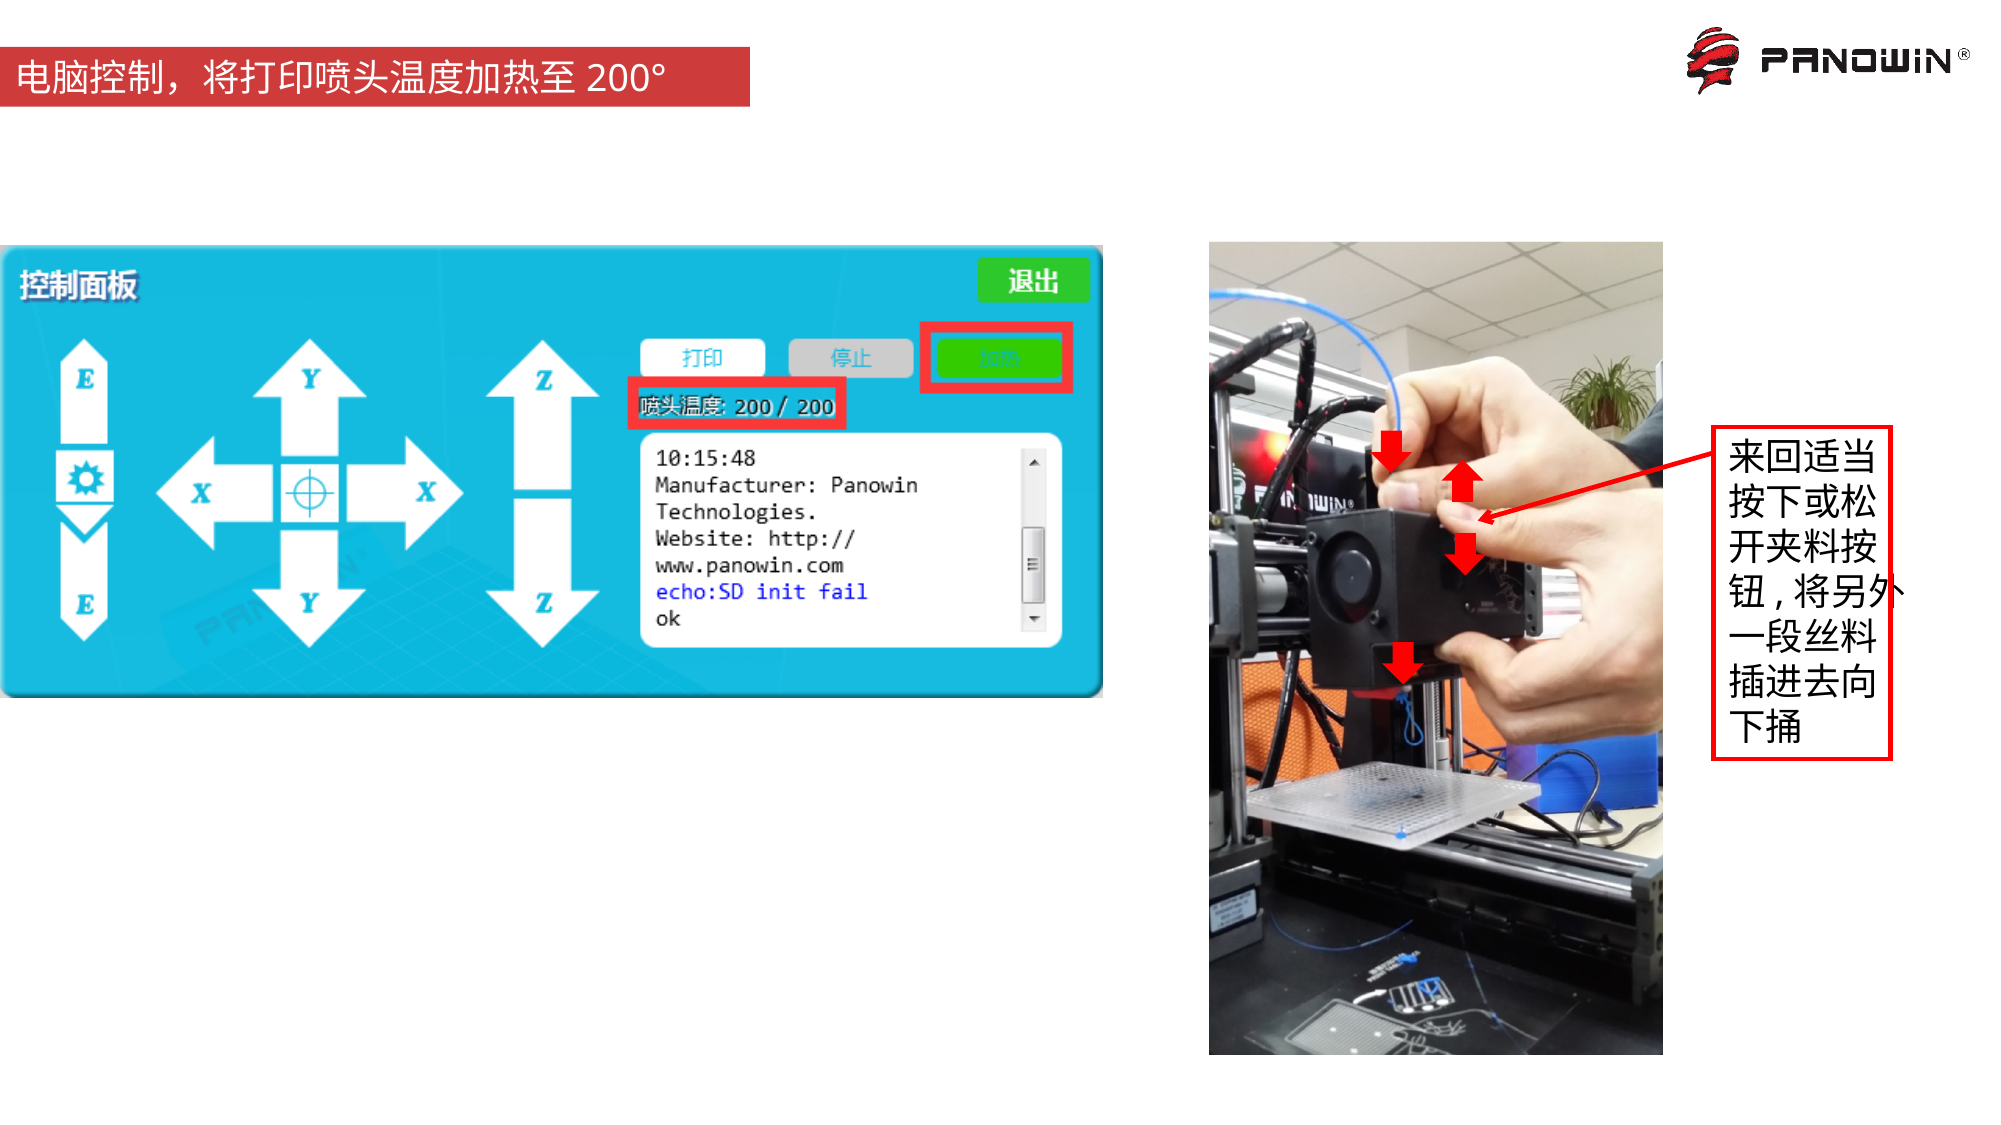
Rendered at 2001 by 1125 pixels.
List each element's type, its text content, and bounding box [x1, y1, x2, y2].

picture [0, 245, 1103, 698]
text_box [1208, 241, 1924, 1055]
text_box 电脑控制，将打印喷头温度加热至200° [0, 46, 750, 107]
picture [1684, 25, 1970, 95]
